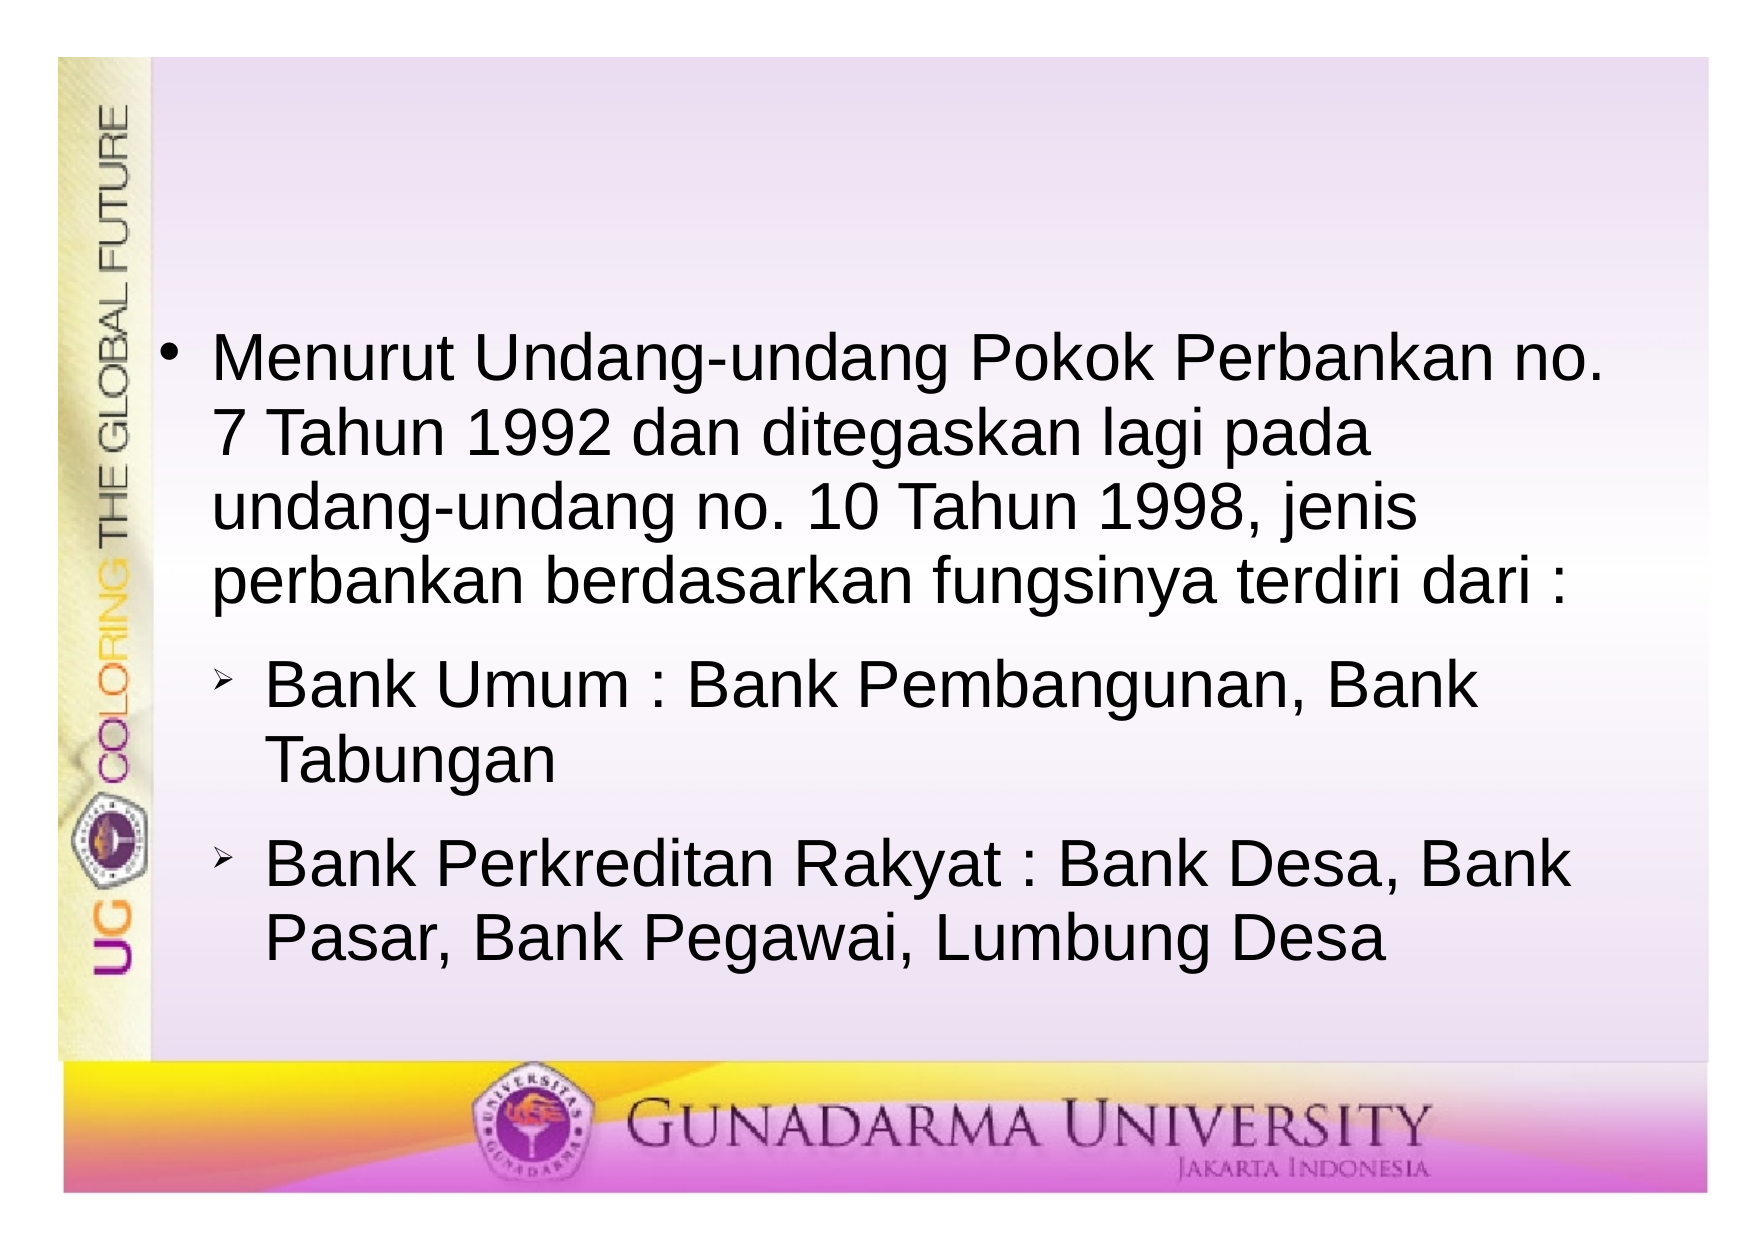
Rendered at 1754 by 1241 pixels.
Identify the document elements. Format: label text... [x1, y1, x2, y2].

list Menurut Undang-undang Pokok Perbankan no. 7 Tahun 1992 dan ditegaskan lagi pada undang-undang no. 10 Tahun 1998, jenis perbankan berdasarkan fungsinya terdiri dari : Bank Umum : Bank Pembangunan, Bank Tabungan Bank Perkreditan Rakyat : Bank Desa, Bank Pasar, Bank Pegawai, Lumbung Desa [140, 321, 1614, 1063]
picture [58, 57, 1712, 1196]
